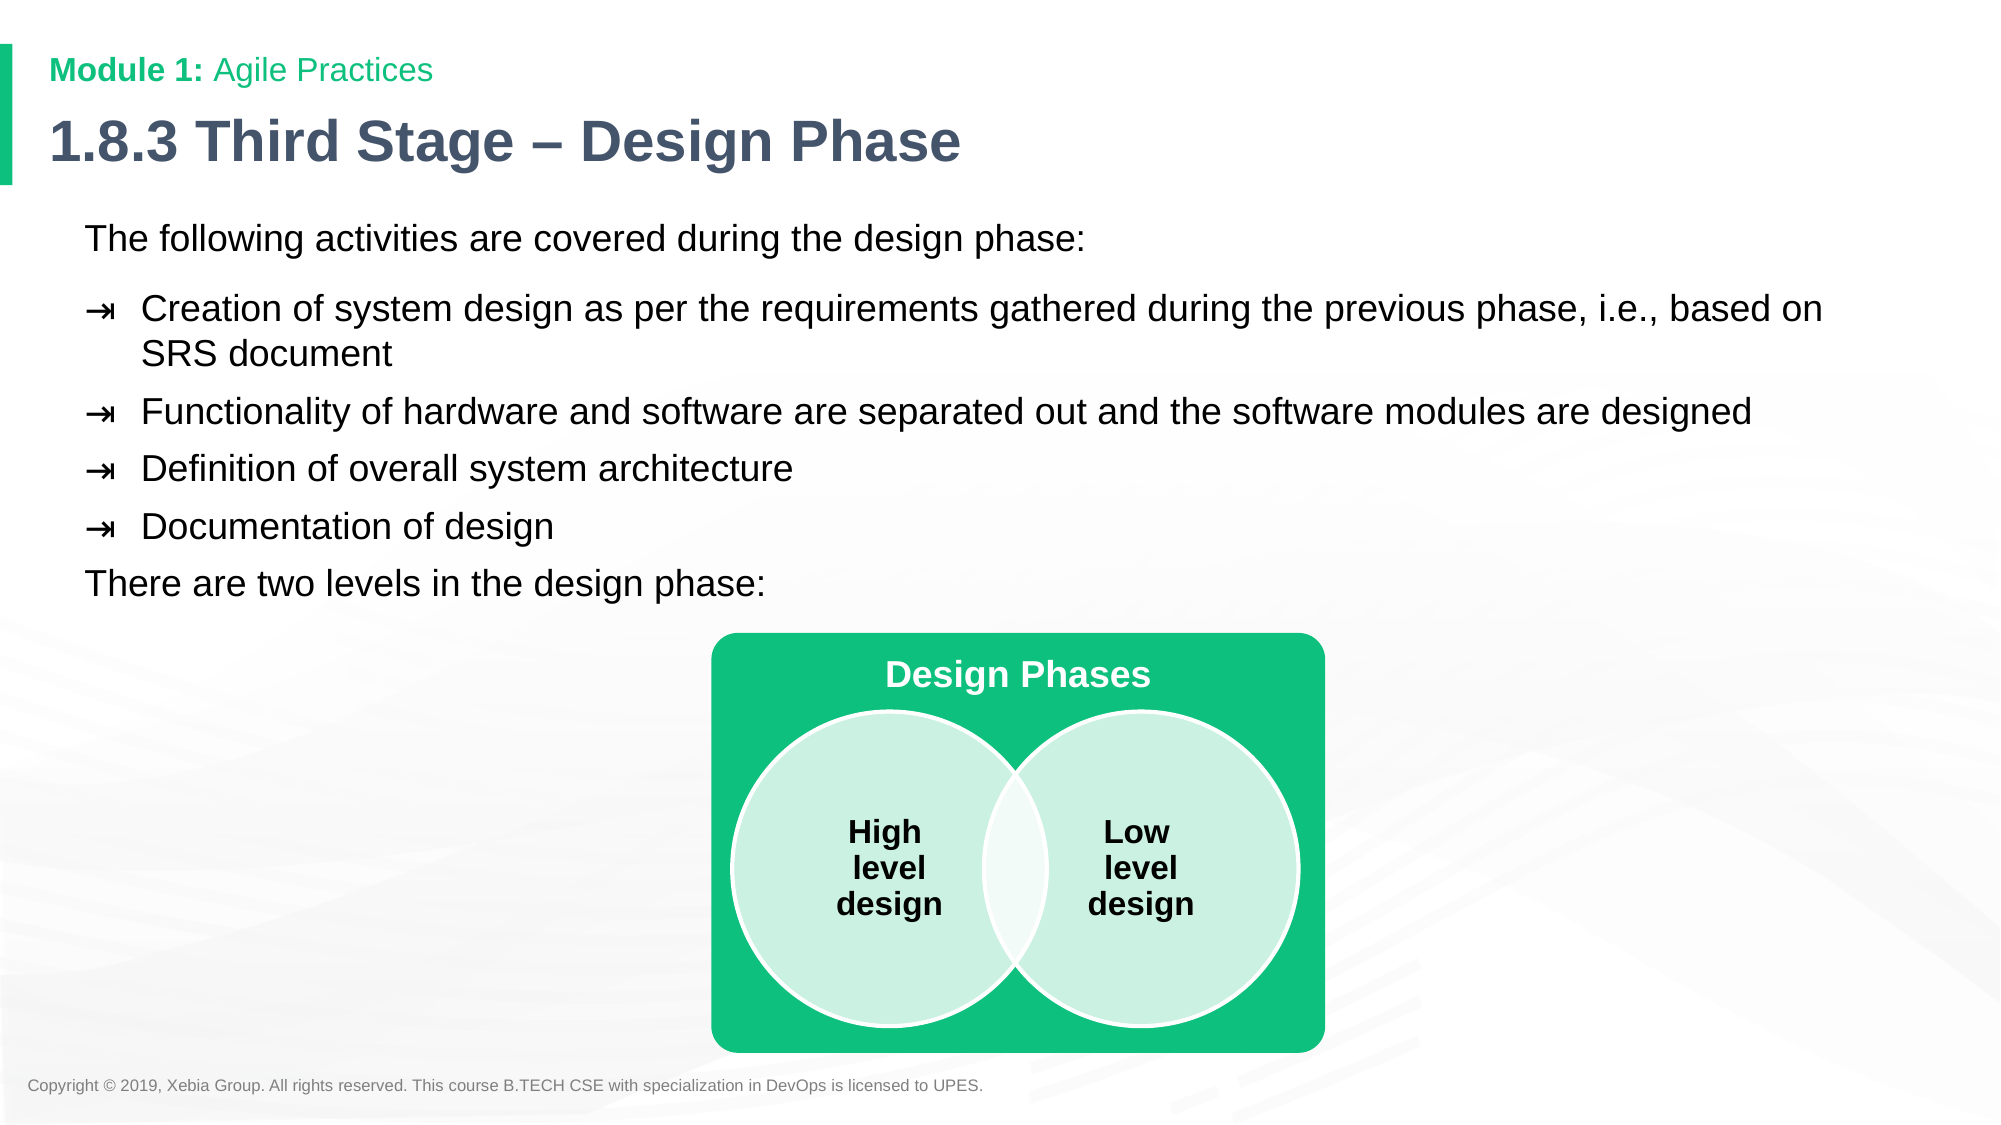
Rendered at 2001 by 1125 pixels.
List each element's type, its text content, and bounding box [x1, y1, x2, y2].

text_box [711, 632, 1326, 1054]
list The following activities are covered during the design phase: Creation of system design as per the requirements gathered during the previous phase, i.e., based on SRS document Functionality of hardware and software are separated out and the software modules are designed Definition of overall system architecture Documentation of design There are two levels in the design phase: [84, 214, 1922, 1009]
picture [0, 0, 2000, 1125]
title 1.8.3 Third Stage – Design Phase [34, 103, 1760, 185]
